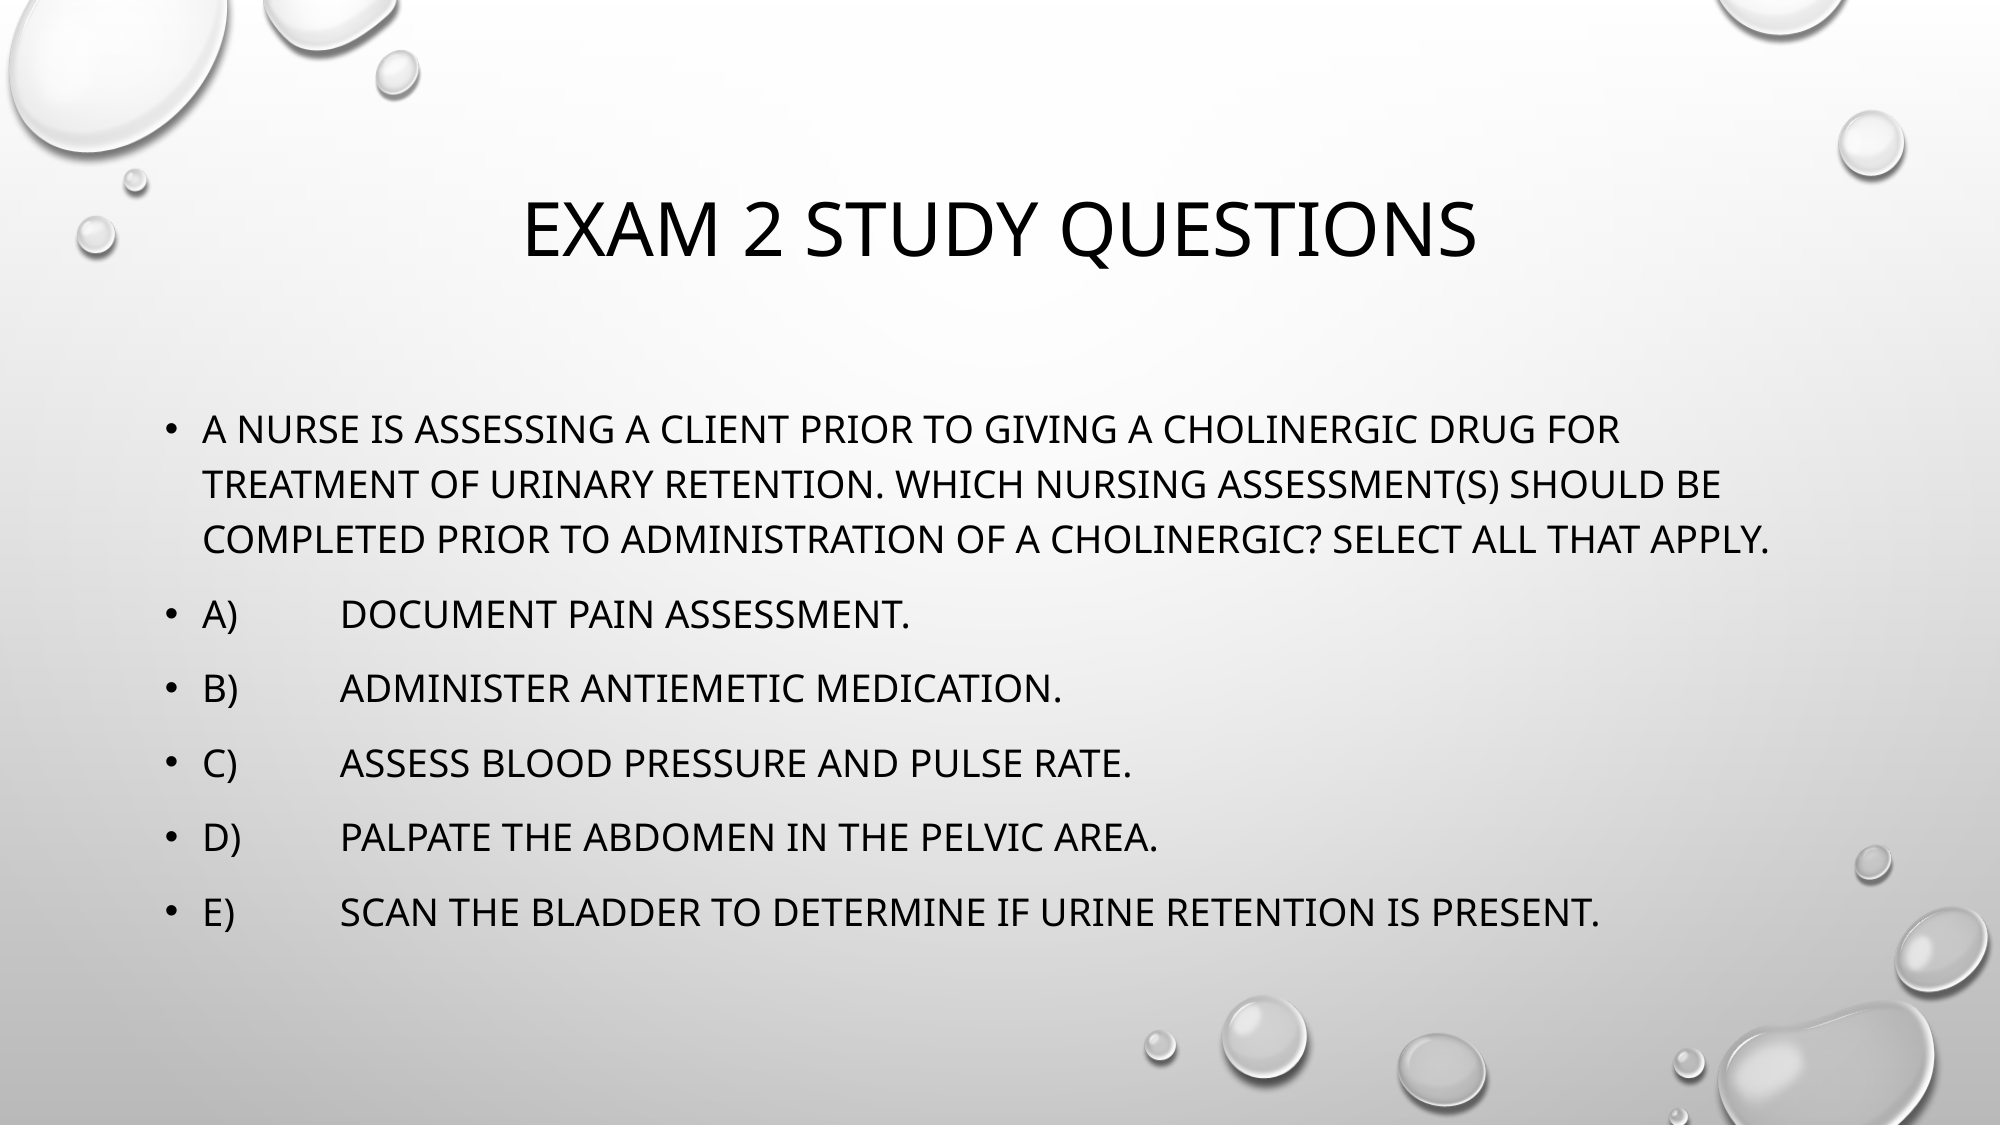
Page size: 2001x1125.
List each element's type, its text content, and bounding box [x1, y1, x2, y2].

list A nurse is assessing a client prior to giving a cholinergic drug for treatment of urinary retention. Which nursing assessment(s) should be completed prior to administration of a cholinergic? Select all that apply. A) Document pain assessment. B) Administer antiemetic medication. C) Assess blood pressure and pulse rate. D) Palpate the abdomen in the pelvic area. E) Scan the bladder to determine if urine retention is present. [149, 388, 1850, 950]
title Exam 2 study questions [149, 101, 1851, 364]
picture [0, 0, 2000, 1125]
